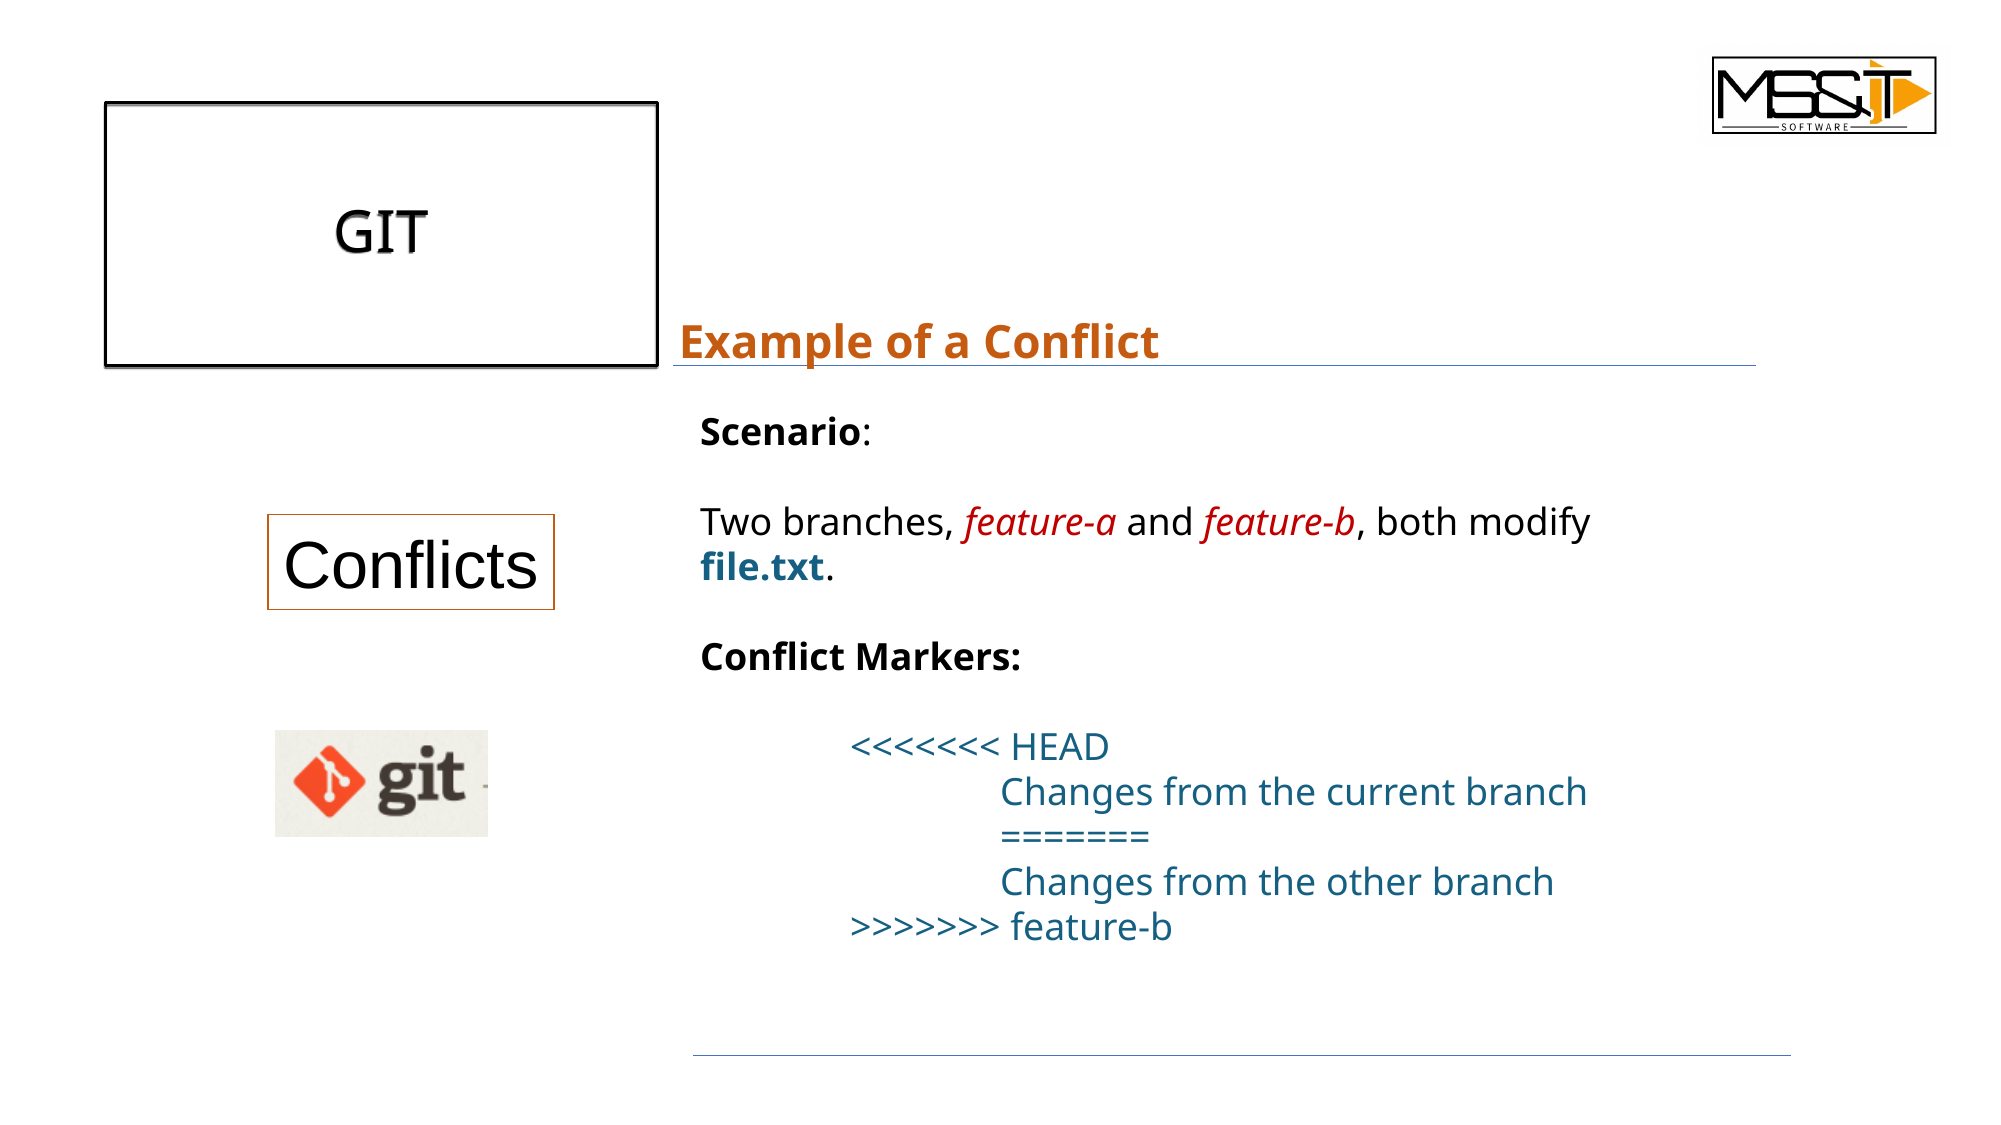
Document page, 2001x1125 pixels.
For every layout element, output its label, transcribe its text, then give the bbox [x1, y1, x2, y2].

picture [274, 729, 489, 837]
text_box Conflicts [268, 514, 555, 610]
text_box Scenario: Two branches, feature-a and feature-b, both modify file.txt. Conflict Markers: <<<<<<< HEAD Changes from the current branch ======= Changes from the other branch >>>>>>> feature-b [685, 400, 1733, 1001]
picture [1698, 42, 1951, 148]
text_box Example of a Conflict [664, 305, 1358, 376]
title GIT [105, 102, 658, 366]
